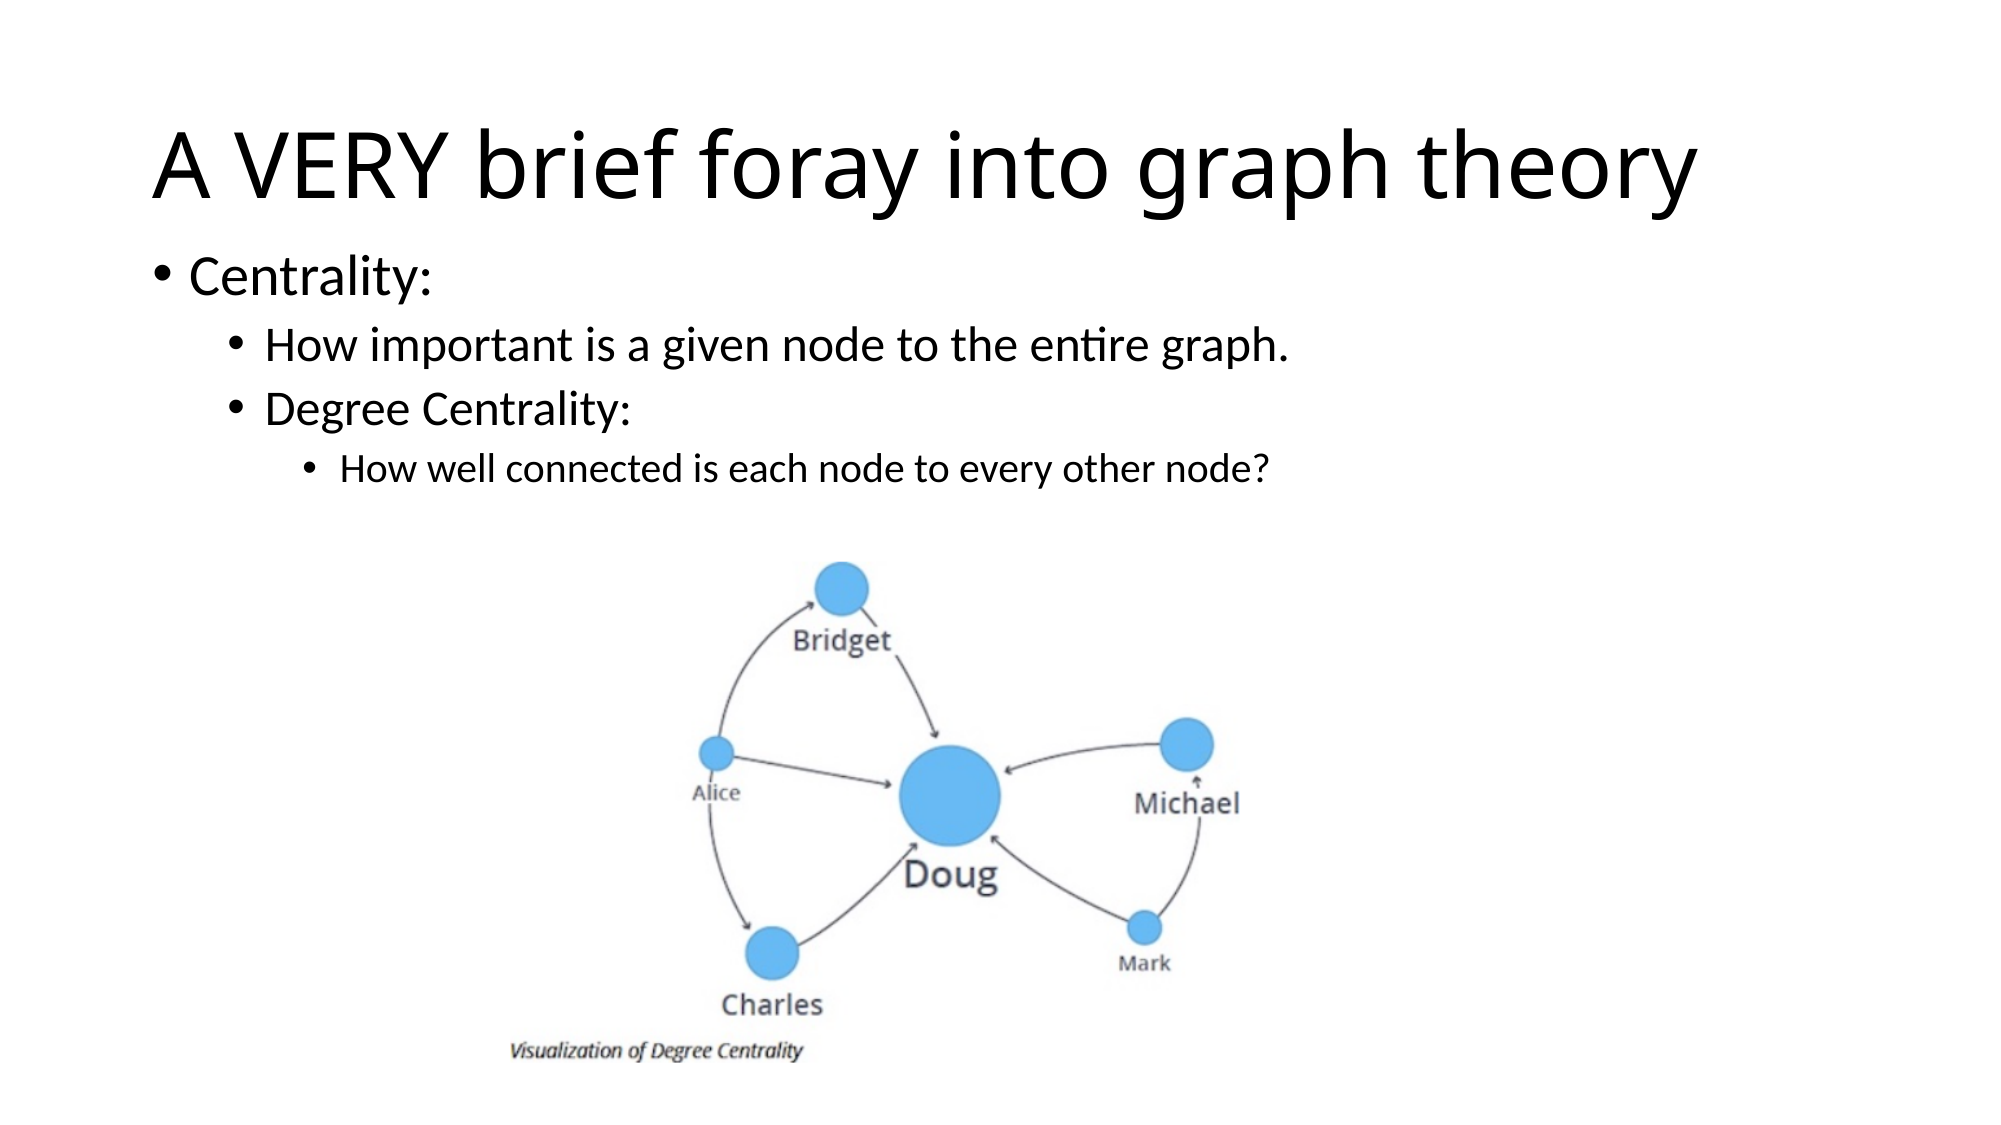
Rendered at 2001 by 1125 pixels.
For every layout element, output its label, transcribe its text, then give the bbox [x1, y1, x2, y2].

picture [447, 510, 1289, 1090]
list Centrality: How important is a given node to the entire graph. Degree Centrality: How well connected is each node to every other node? [137, 237, 1828, 534]
title A VERY brief foray into graph theory [137, 59, 1863, 278]
